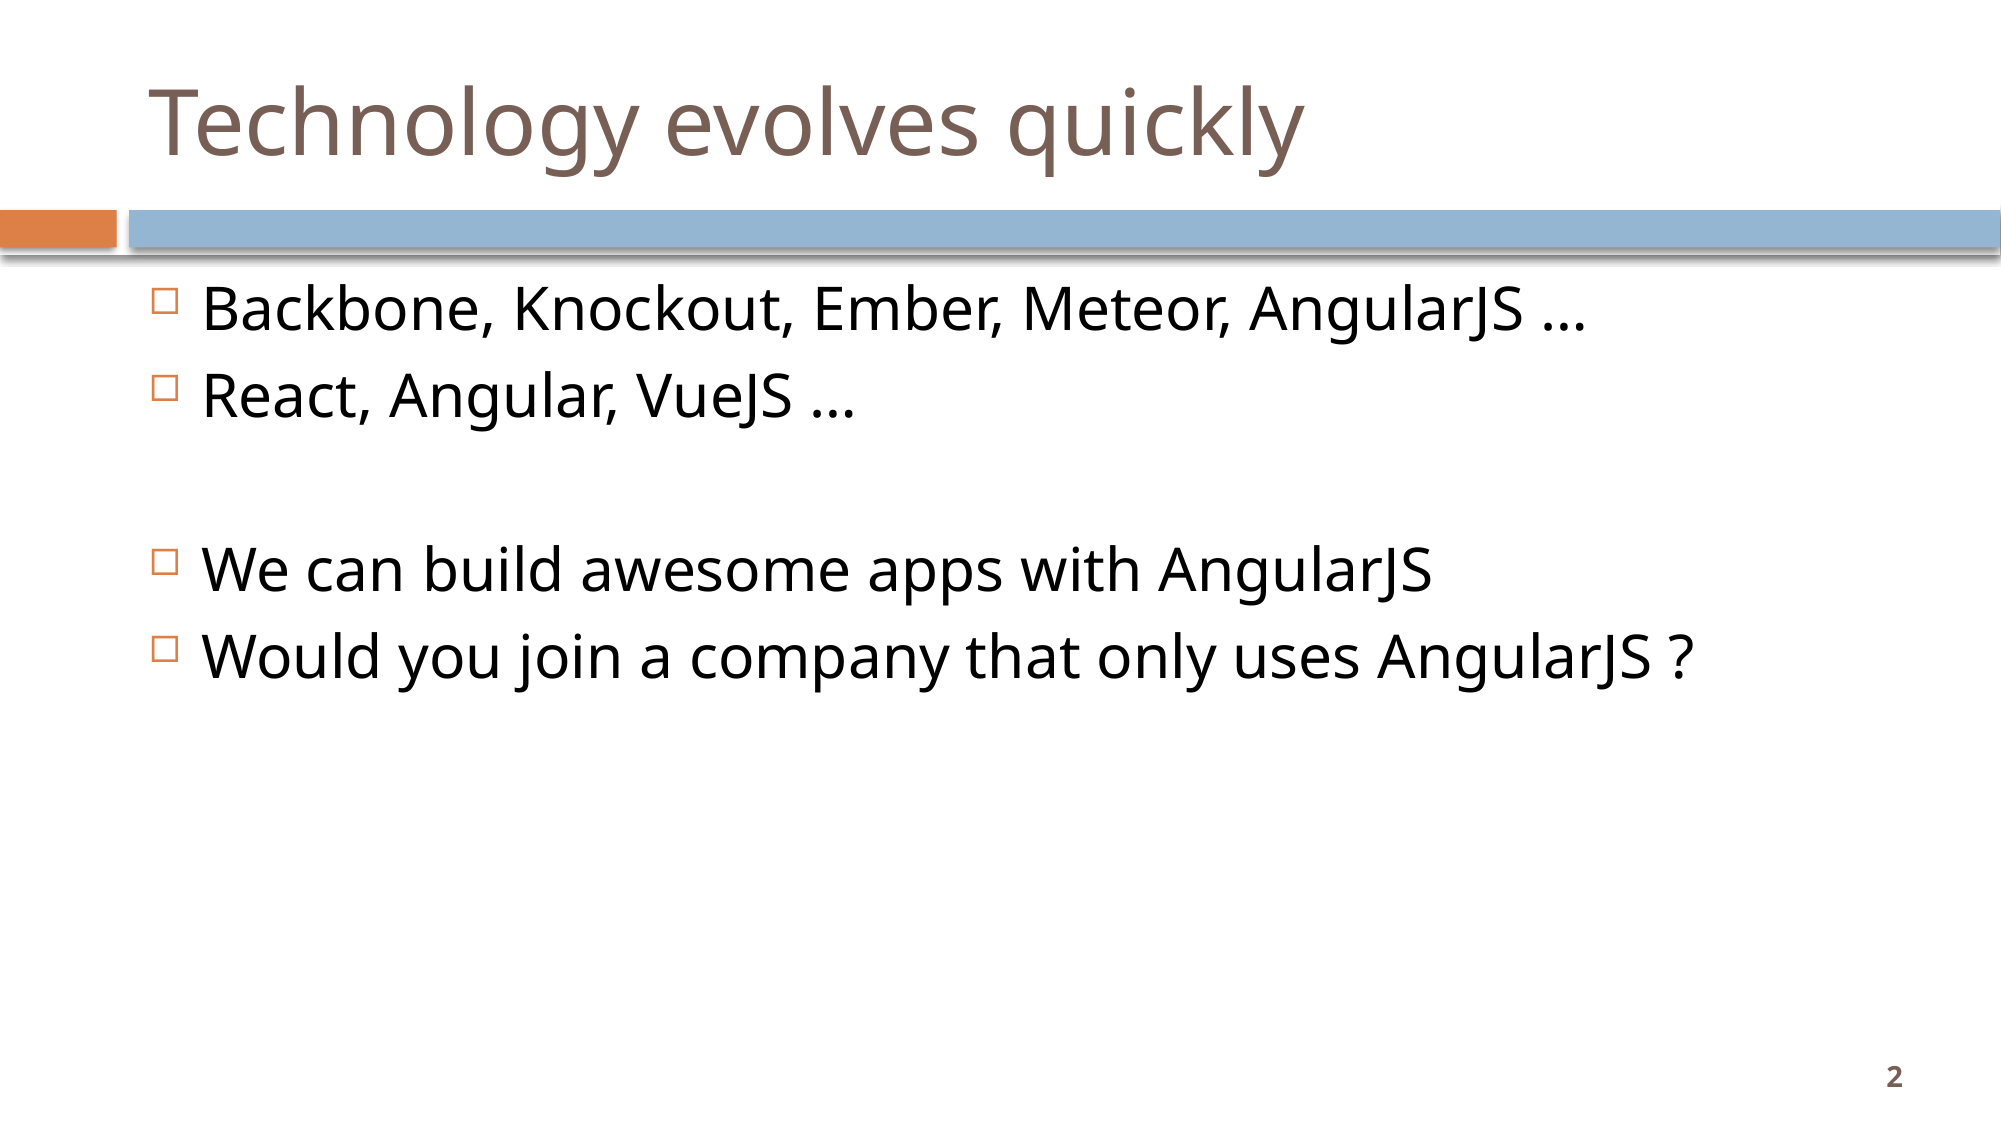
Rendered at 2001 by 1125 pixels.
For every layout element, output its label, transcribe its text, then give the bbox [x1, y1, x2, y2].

title Technology evolves quickly [133, 37, 1918, 200]
list Backbone, Knockout, Ember, Meteor, AngularJS … React, Angular, VueJS … We can build awesome apps with AngularJS Would you join a company that only uses AngularJS ? [133, 262, 1918, 1000]
